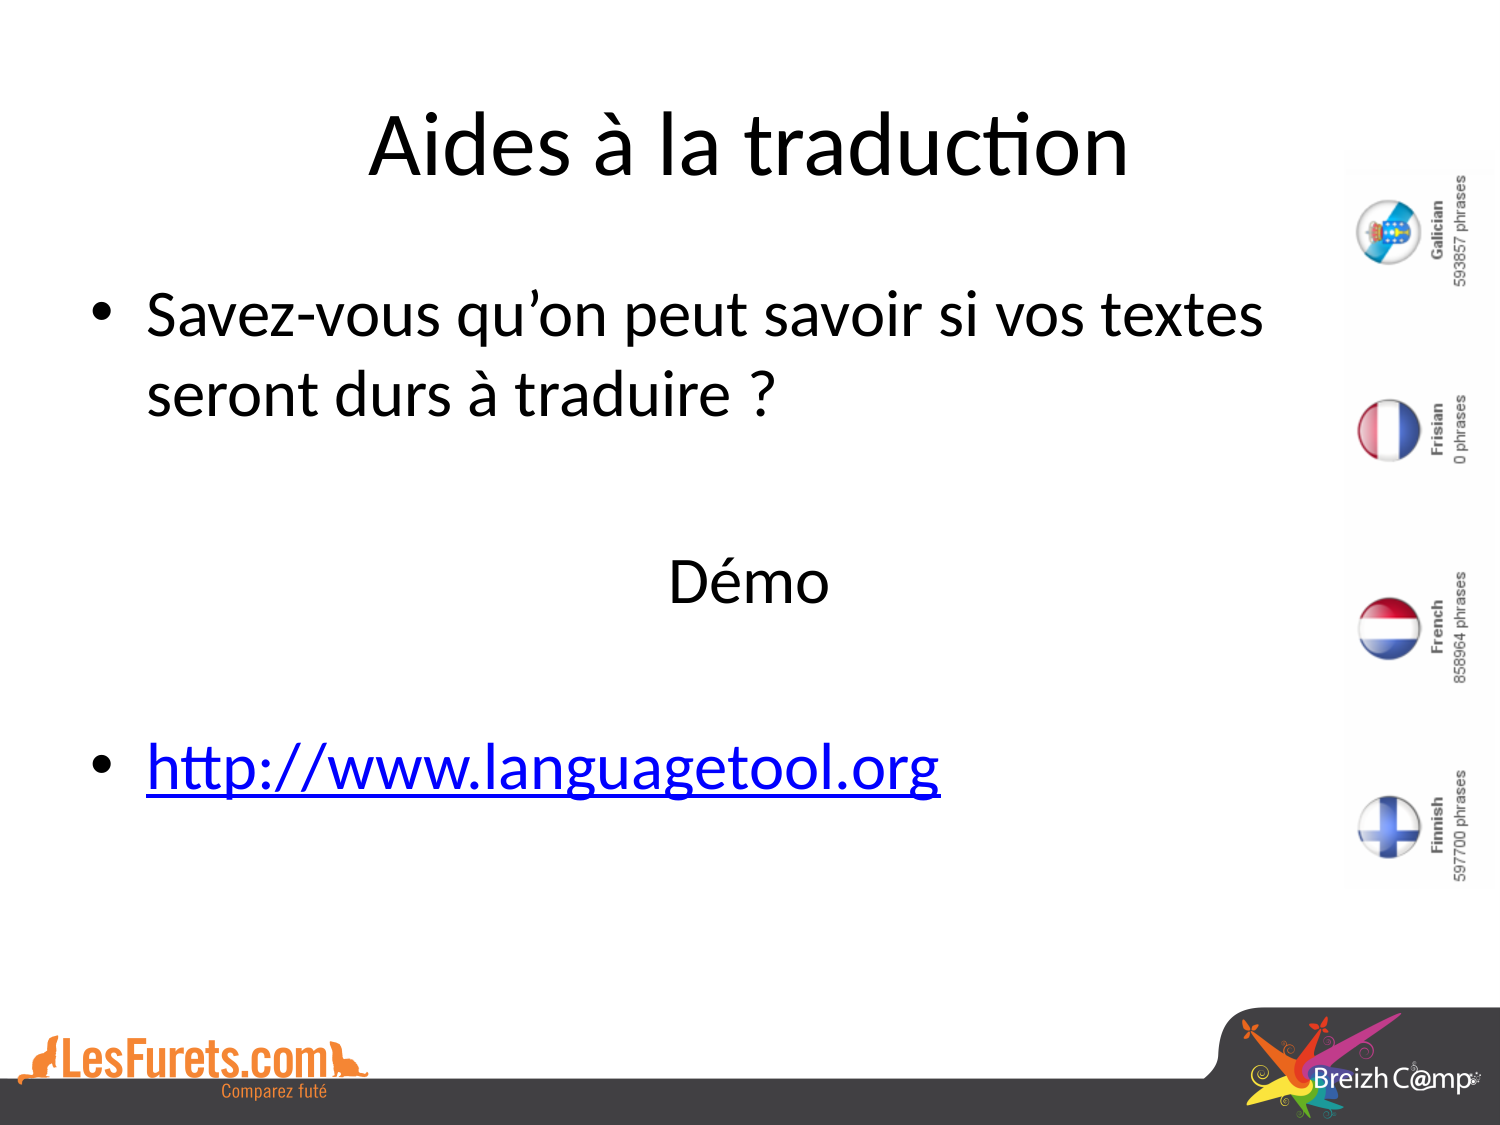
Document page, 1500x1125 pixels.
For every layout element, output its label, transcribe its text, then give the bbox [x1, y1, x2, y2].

list Savez-vous qu’on peut savoir si vos textes seront durs à traduire ? Démo http://www.languagetool.org [75, 262, 1425, 1005]
picture [0, 0, 1500, 1125]
title Aides à la traduction [75, 45, 1425, 233]
